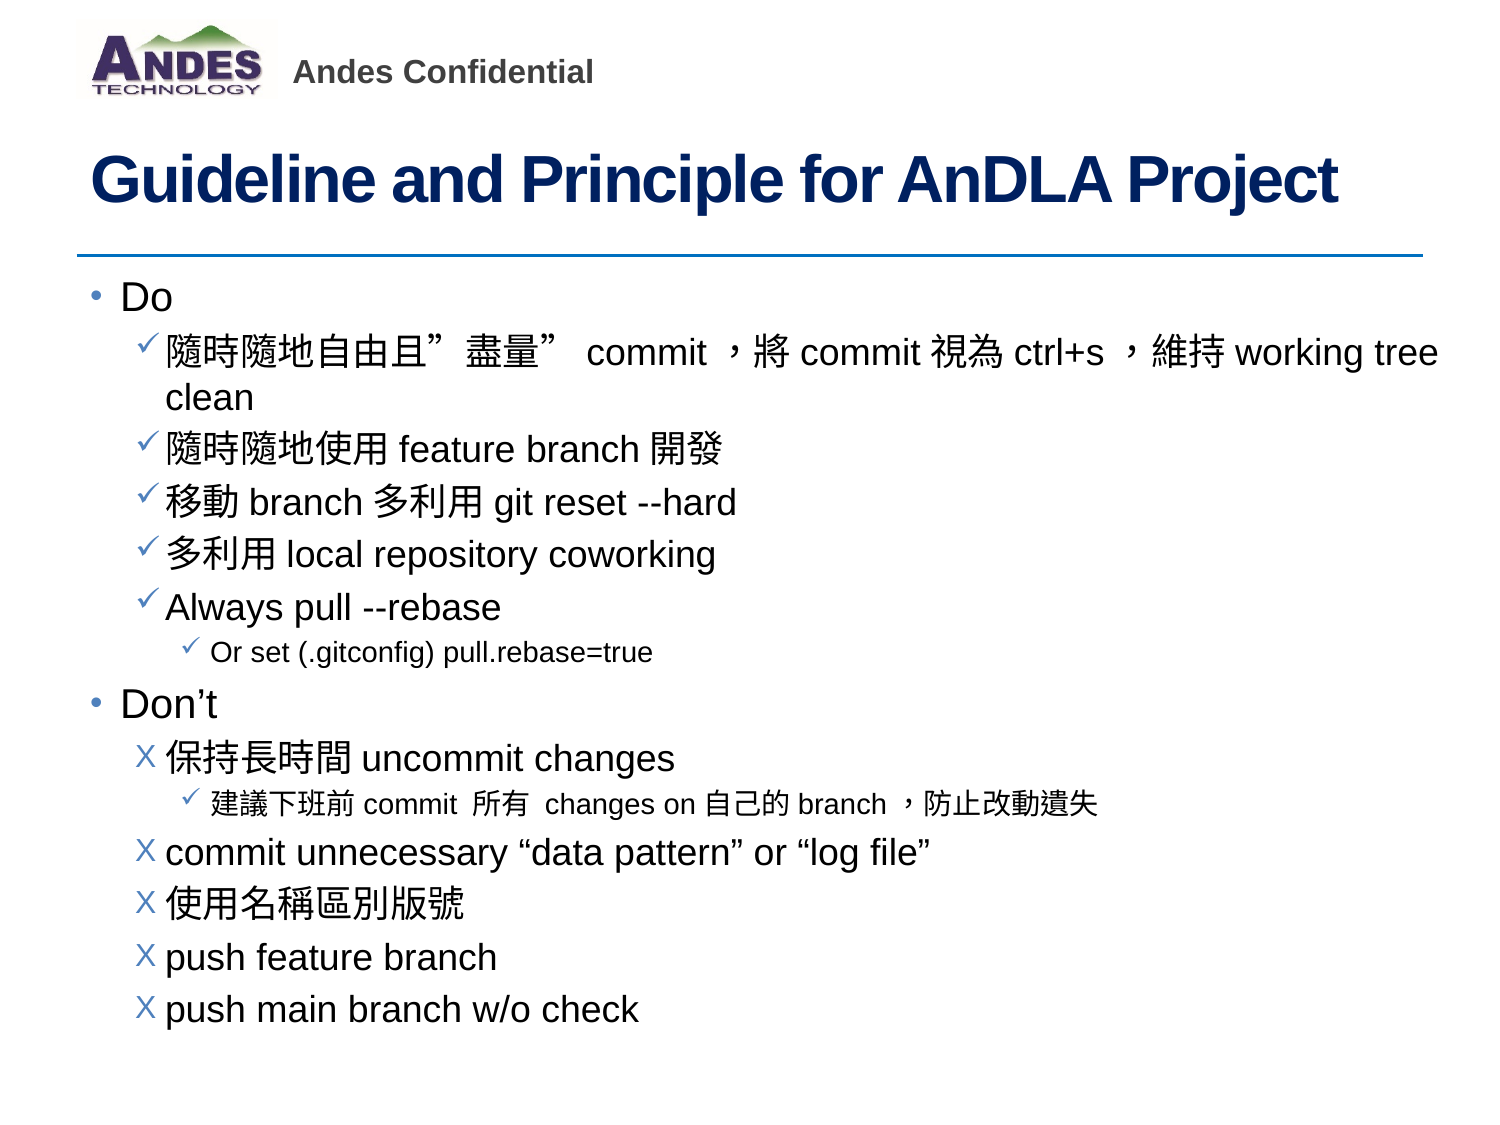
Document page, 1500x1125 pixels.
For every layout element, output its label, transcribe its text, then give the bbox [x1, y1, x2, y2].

list Do 隨時隨地自由且”盡量”commit，將commit視為ctrl+s，維持working tree clean 隨時隨地使用feature branch開發 移動branch多利用git reset --hard 多利用local repository coworking Always pull --rebase Or set (.gitconfig) pull.rebase=true Don’t 保持長時間uncommit changes 建議下班前commit 所有 changes on自己的branch，防止改動遺失 commit unnecessary “data pattern” or “log file” 使用名稱區別版號 push feature branch push main branch w/o check [75, 262, 1469, 1063]
title Guideline and Principle for AnDLA Project [75, 101, 1425, 250]
picture [76, 19, 278, 99]
